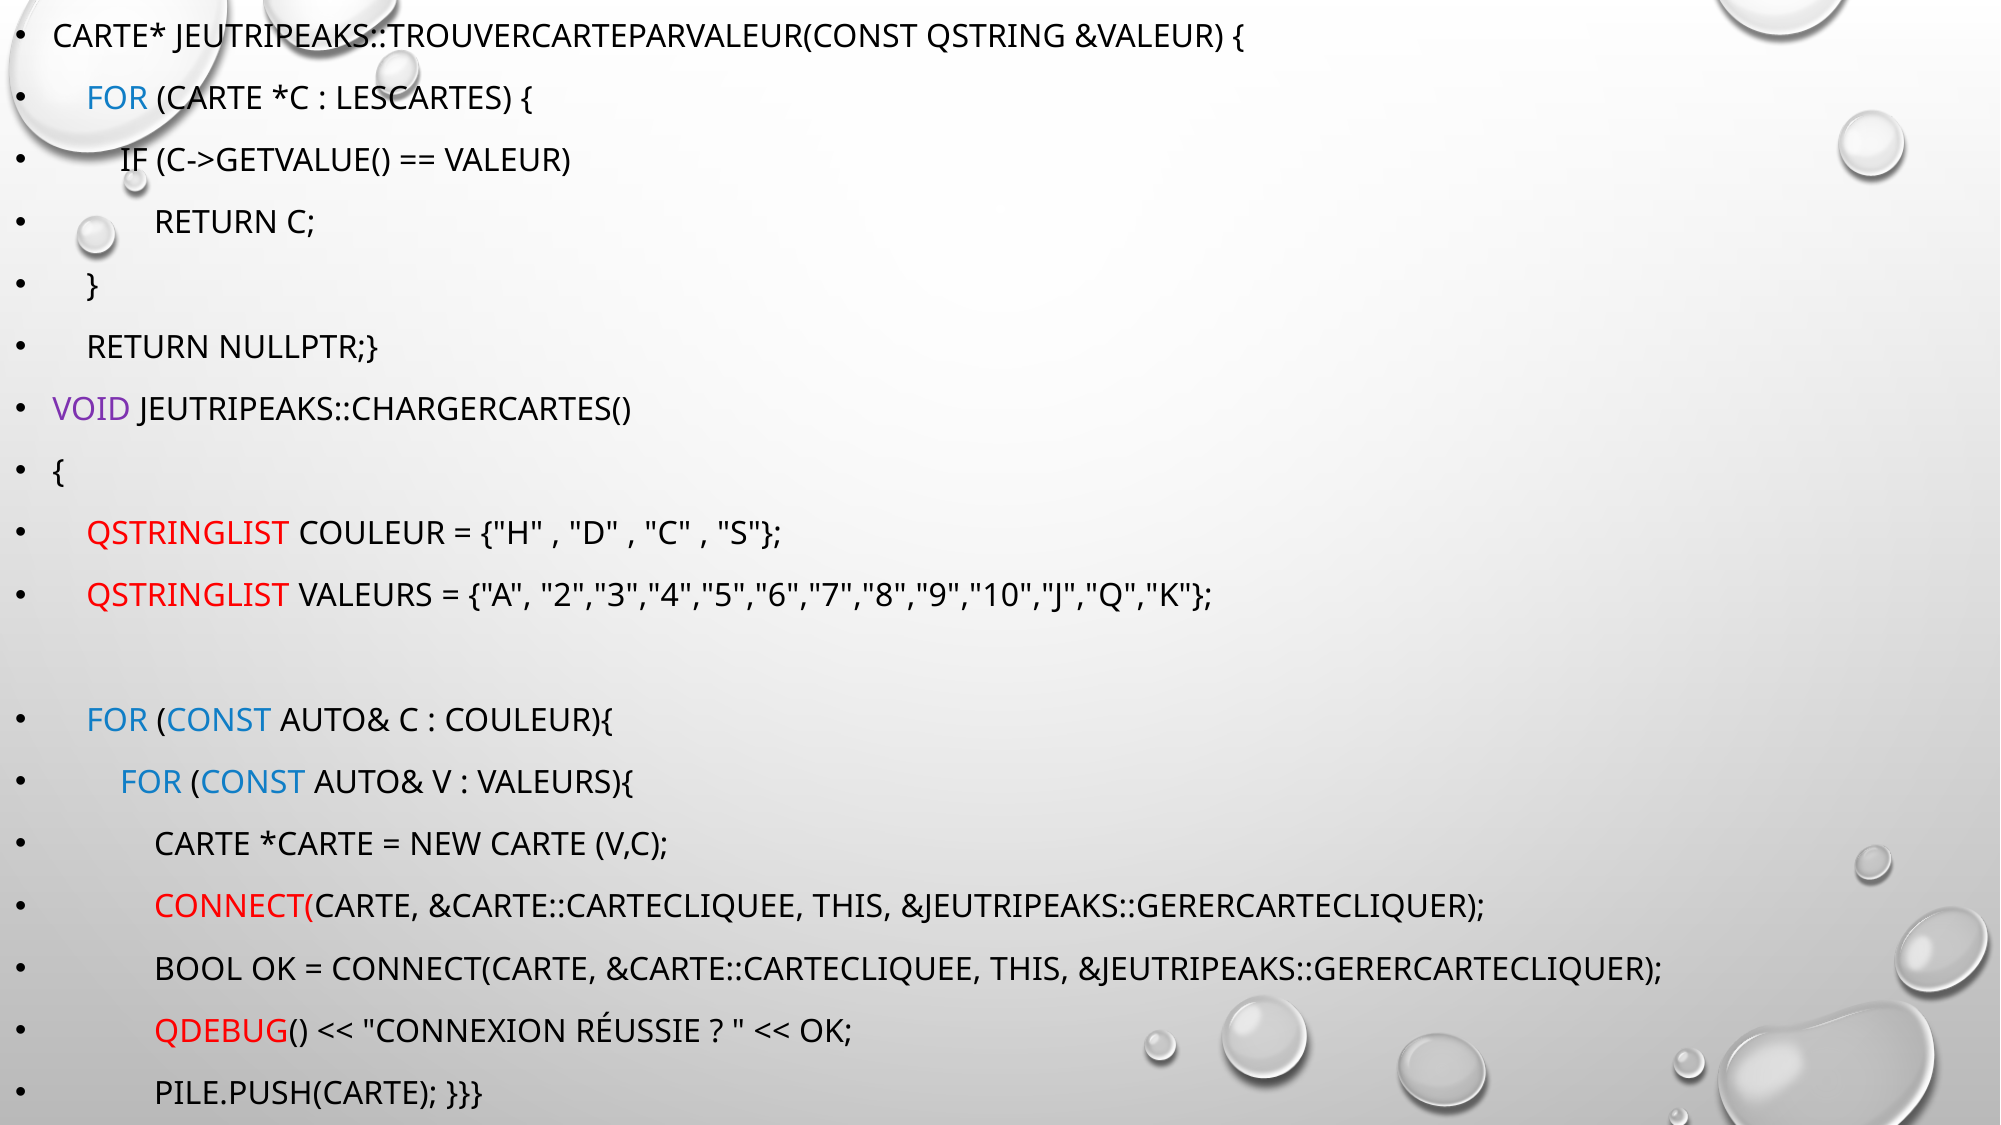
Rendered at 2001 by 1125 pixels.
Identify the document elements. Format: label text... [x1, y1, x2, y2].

list Carte* JeuTripeaks::trouverCarteParValeur(const QString &valeur) { for (Carte *c : LesCartes) { if (c->getvalue() == valeur) return c; } return nullptr;} void JeuTripeaks::chargerCartes() { QStringList couleur = {"h" , "d" , "c" , "s"}; QStringList valeurs = {"A", "2","3","4","5","6","7","8","9","10","J","Q","K"}; for (const auto& c : couleur){ for (const auto& v : valeurs){ Carte *carte = new Carte (v,c); connect(carte, &Carte::carteCliquee, this, &JeuTripeaks::gererCarteCliquer); bool ok = connect(carte, &Carte::carteCliquee, this, &JeuTripeaks::gererCarteCliquer); qDebug() << "Connexion réussie ? " << ok; pile.push(carte); }}} [0, 0, 2000, 1125]
